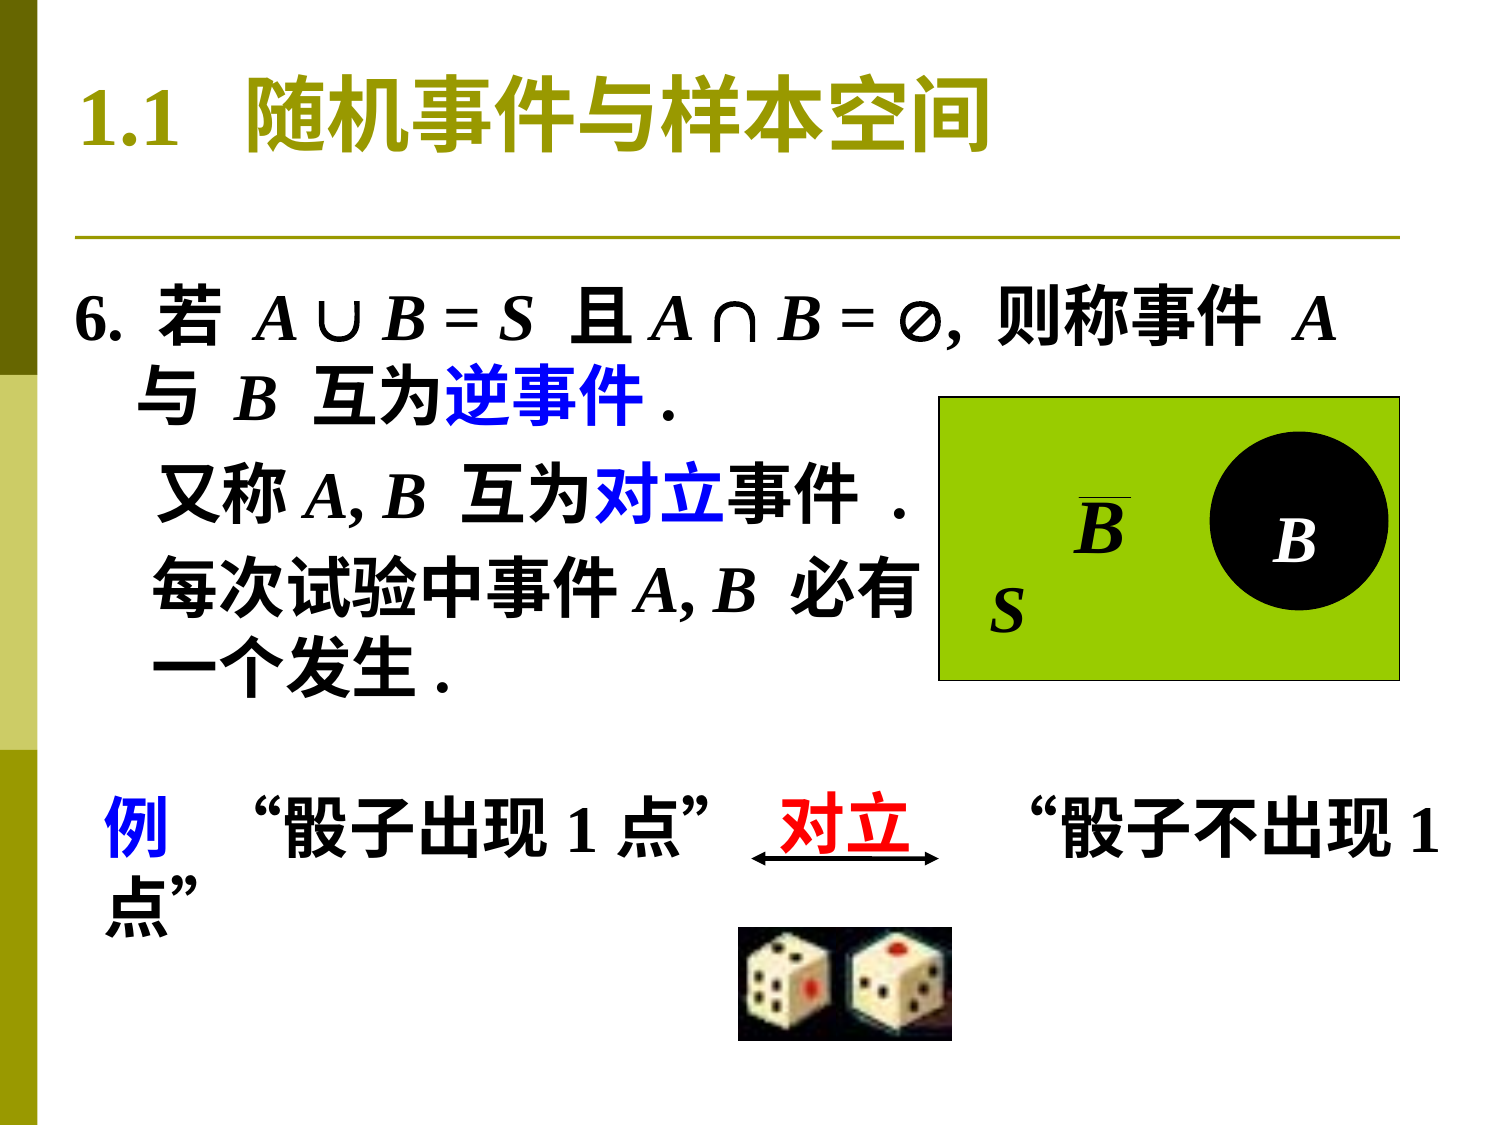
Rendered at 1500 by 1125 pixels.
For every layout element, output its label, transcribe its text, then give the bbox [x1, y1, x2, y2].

text_box 又称A, B 互为对立事件 . [140, 444, 923, 538]
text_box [751, 774, 939, 870]
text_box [738, 927, 952, 1041]
text_box 1.1 随机事件与样本空间 [63, 54, 1046, 170]
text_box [938, 396, 1400, 681]
text_box 6. 若 A  B = S 且A  B = , 则称事件 A 与 B 互为逆事件. [59, 266, 1367, 442]
text_box 例 “骰子出现1点” “骰子不出现1点” [88, 778, 1500, 954]
text_box 每次试验中事件A, B 必有 一个发生. [136, 538, 954, 714]
